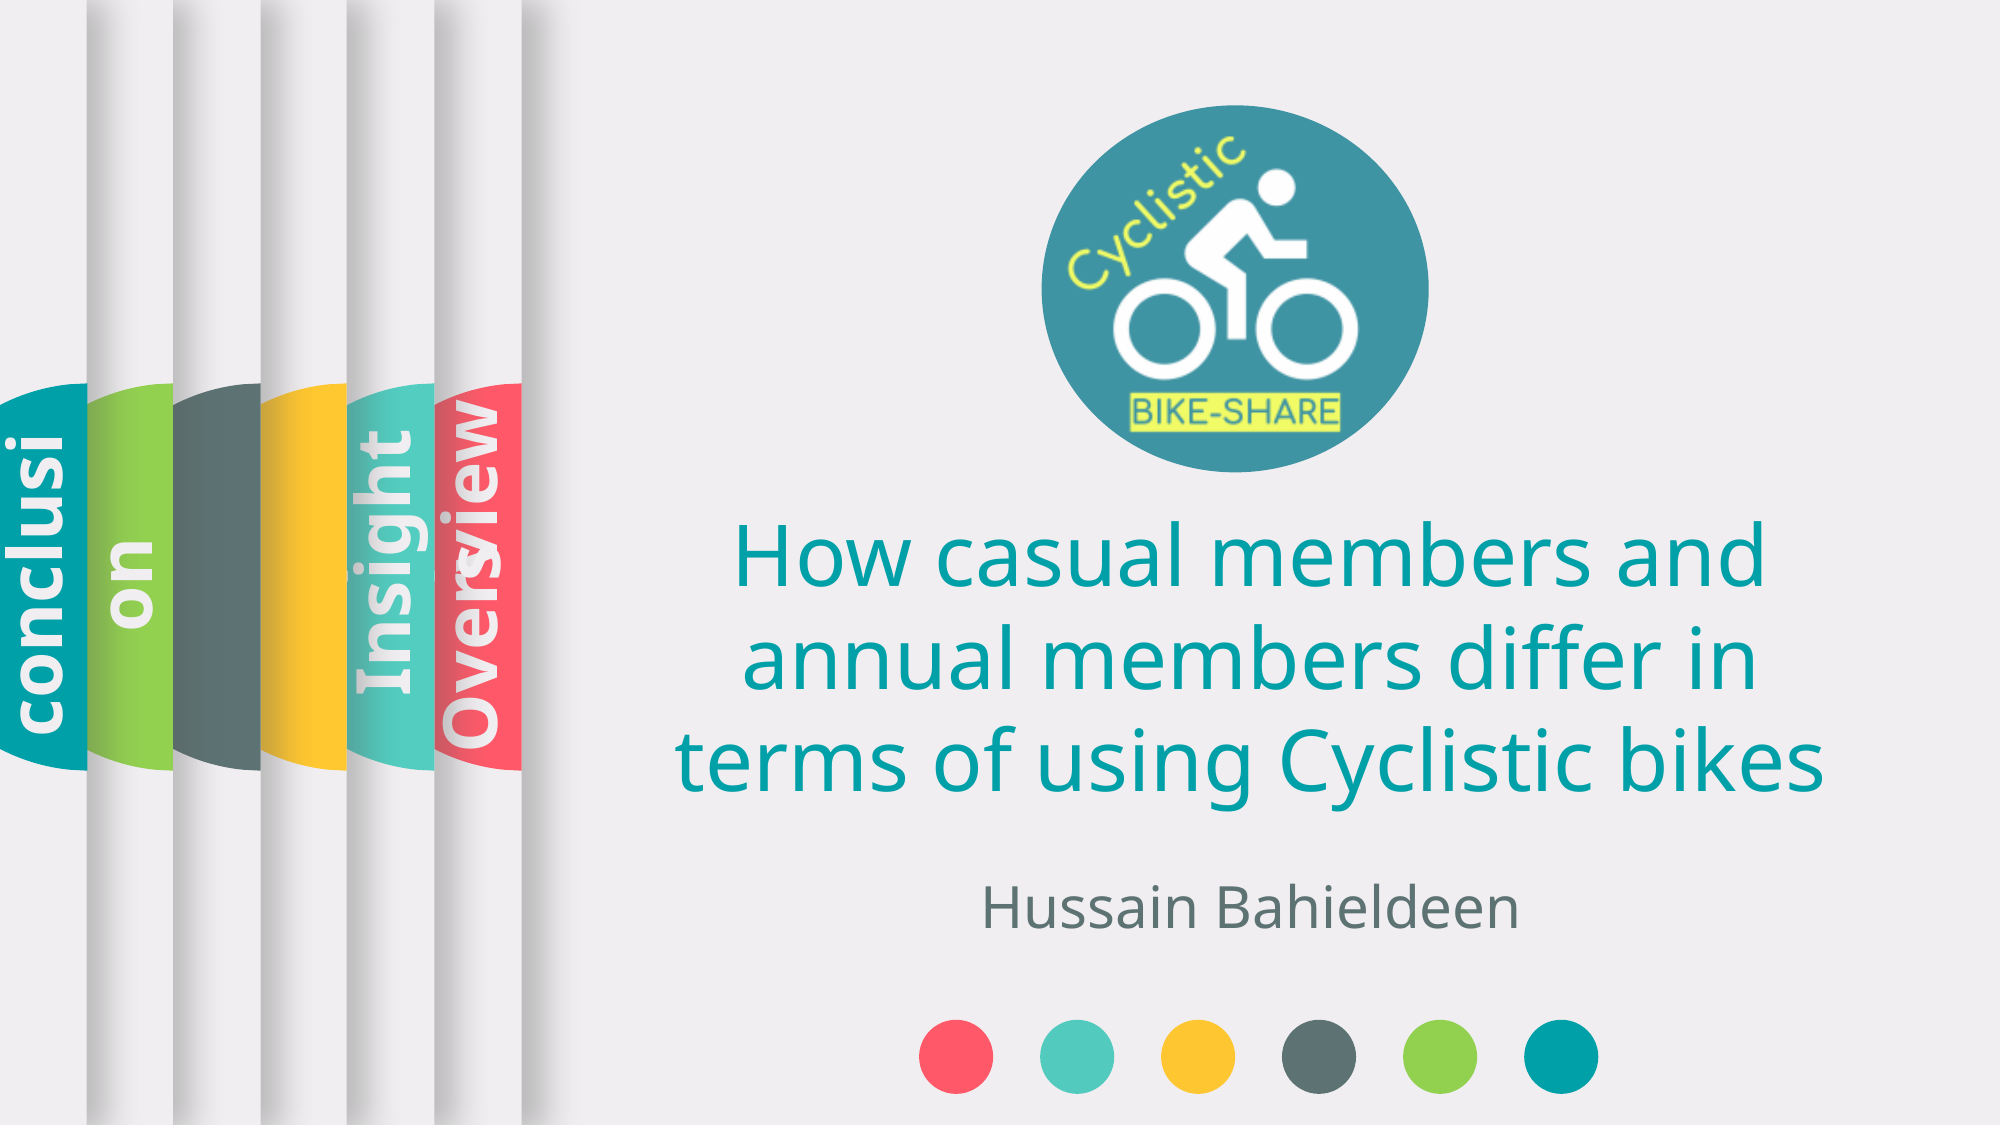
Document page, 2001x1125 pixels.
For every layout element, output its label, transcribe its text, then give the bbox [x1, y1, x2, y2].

picture [1041, 105, 1429, 473]
text_box Hussain Bahieldeen [661, 862, 1856, 948]
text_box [261, 0, 347, 1125]
text_box How casual members and annual members differ in terms of using Cyclistic bikes [654, 493, 1849, 816]
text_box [173, 0, 261, 1125]
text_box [347, 0, 435, 1125]
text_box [918, 1019, 1599, 1094]
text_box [88, 0, 173, 1125]
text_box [0, 0, 88, 1125]
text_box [435, 0, 522, 1125]
